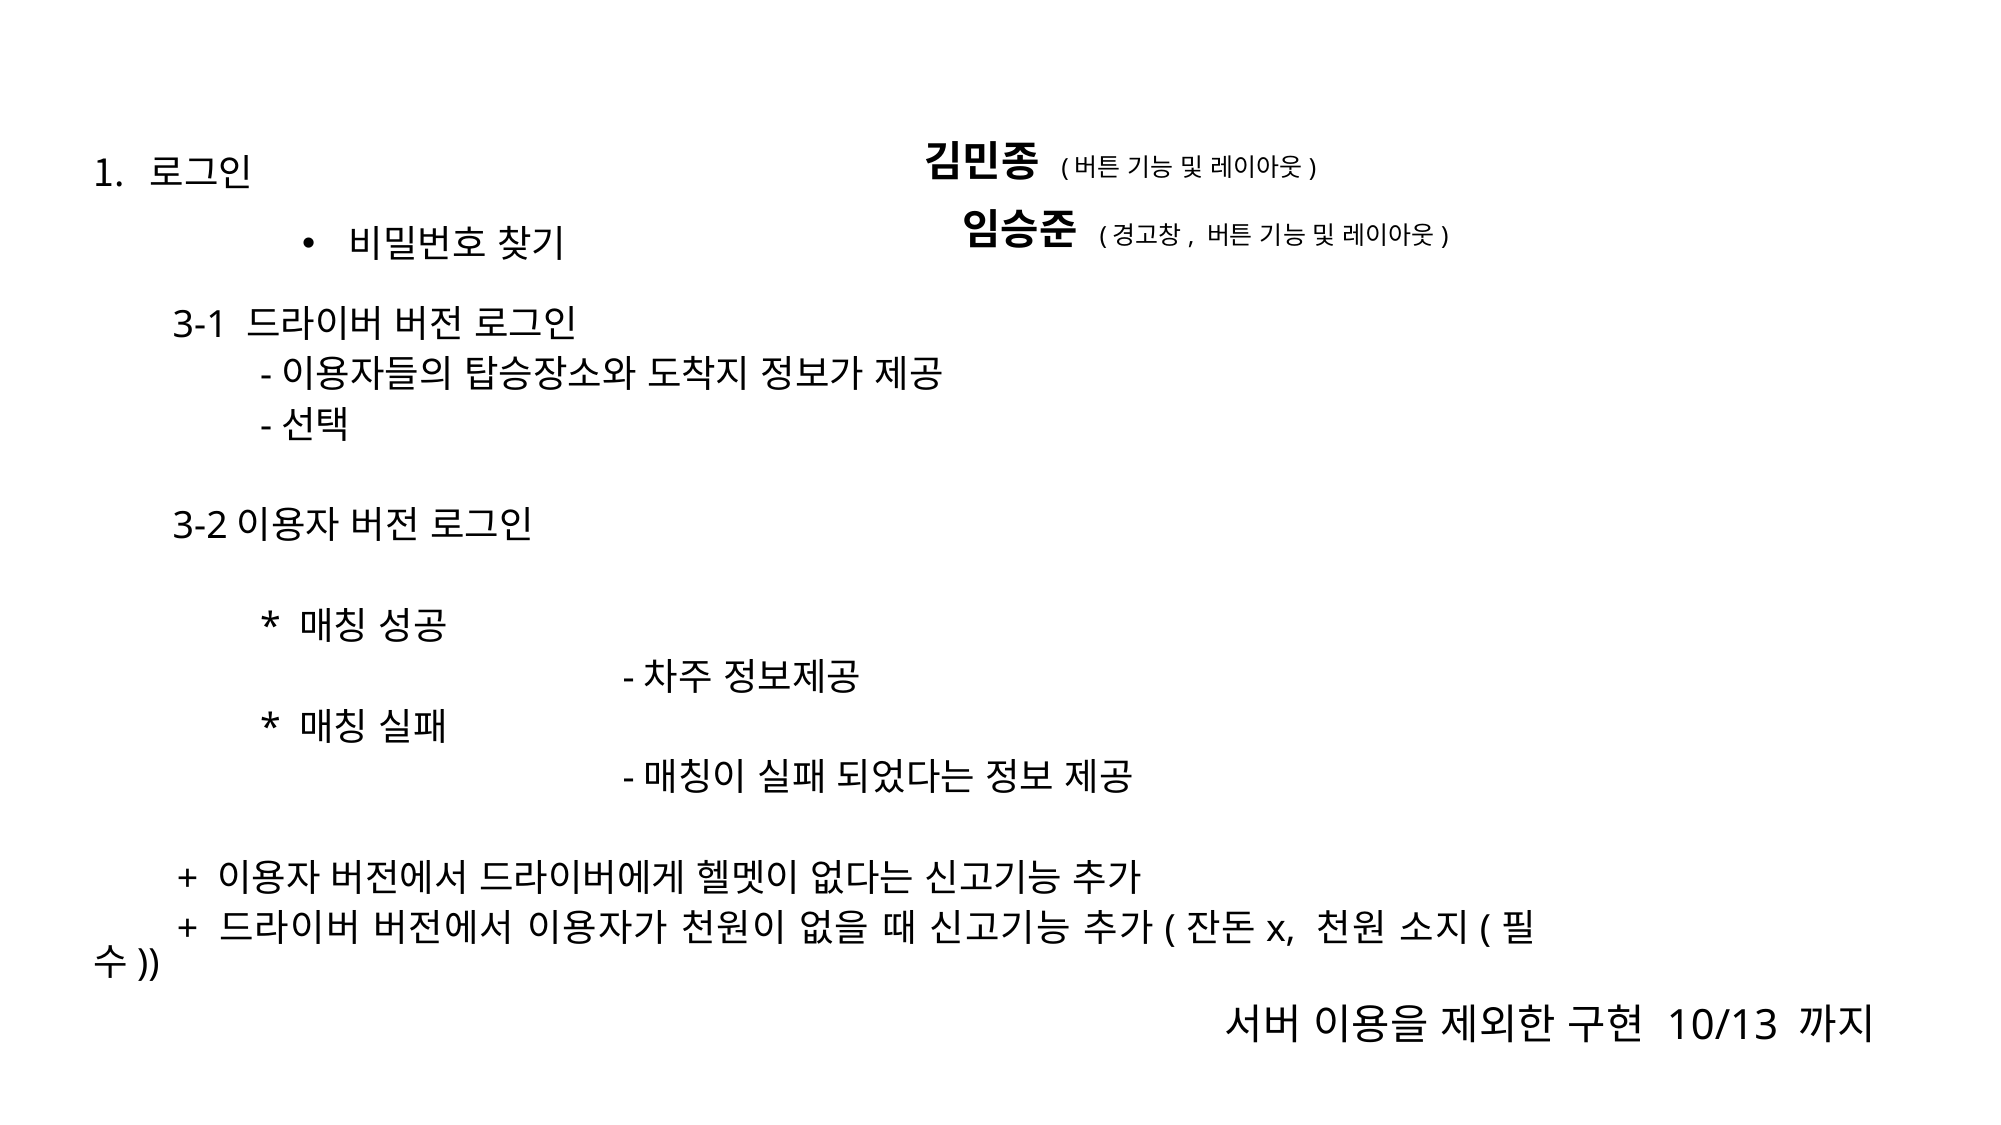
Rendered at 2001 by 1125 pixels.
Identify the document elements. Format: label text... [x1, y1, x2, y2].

text_box 김민종 (버튼 기능 및 레이아웃) [710, 126, 1530, 192]
text_box 서버 이용을 제외한 구현 10/13 까지 [1066, 990, 2000, 1106]
text_box 임승준 (경고창, 버튼 기능 및 레이아웃) [795, 195, 1615, 260]
text_box 비밀번호 찾기 [287, 212, 943, 273]
text_box 로그인 3-1 드라이버 버전 로그인 -이용자들의 탑승장소와 도착지 정보가 제공 -선택 3-2이용자 버전 로그인 * 매칭 성공 -차주 정보제공 * 매칭 실패 -매칭이 실패 되었다는 정보 제공 + 이용자 버전에서 드라이버에게 헬멧이 없다는 신고기능 추가 + 드라이버 버전에서 이용자가 천원이 없을 때 신고기능 추가(잔돈x, 천원 소지(필수)) [78, 151, 1551, 1091]
